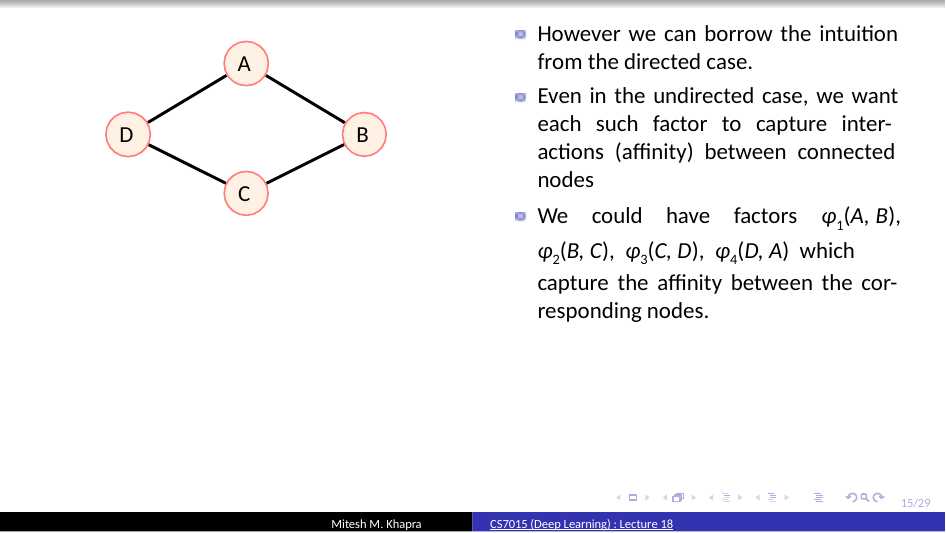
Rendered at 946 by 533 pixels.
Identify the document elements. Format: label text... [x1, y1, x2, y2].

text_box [0, 511, 946, 532]
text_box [342, 112, 387, 157]
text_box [223, 41, 269, 86]
text_box However we can borrow the intuition from the directed case. Even in the undirected case, we want each such factor to capture inter- actions (affinity) between connected nodes We could have factors φ1(A, B), φ2(B, C), φ3(C, D), φ4(D, A) which capture the affinity between the cor- responding nodes. [531, 16, 912, 324]
picture [515, 30, 527, 42]
picture [515, 212, 527, 223]
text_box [105, 111, 151, 157]
picture [515, 92, 527, 104]
picture [0, 0, 945, 8]
text_box 15/29 [898, 493, 941, 510]
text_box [223, 171, 269, 216]
